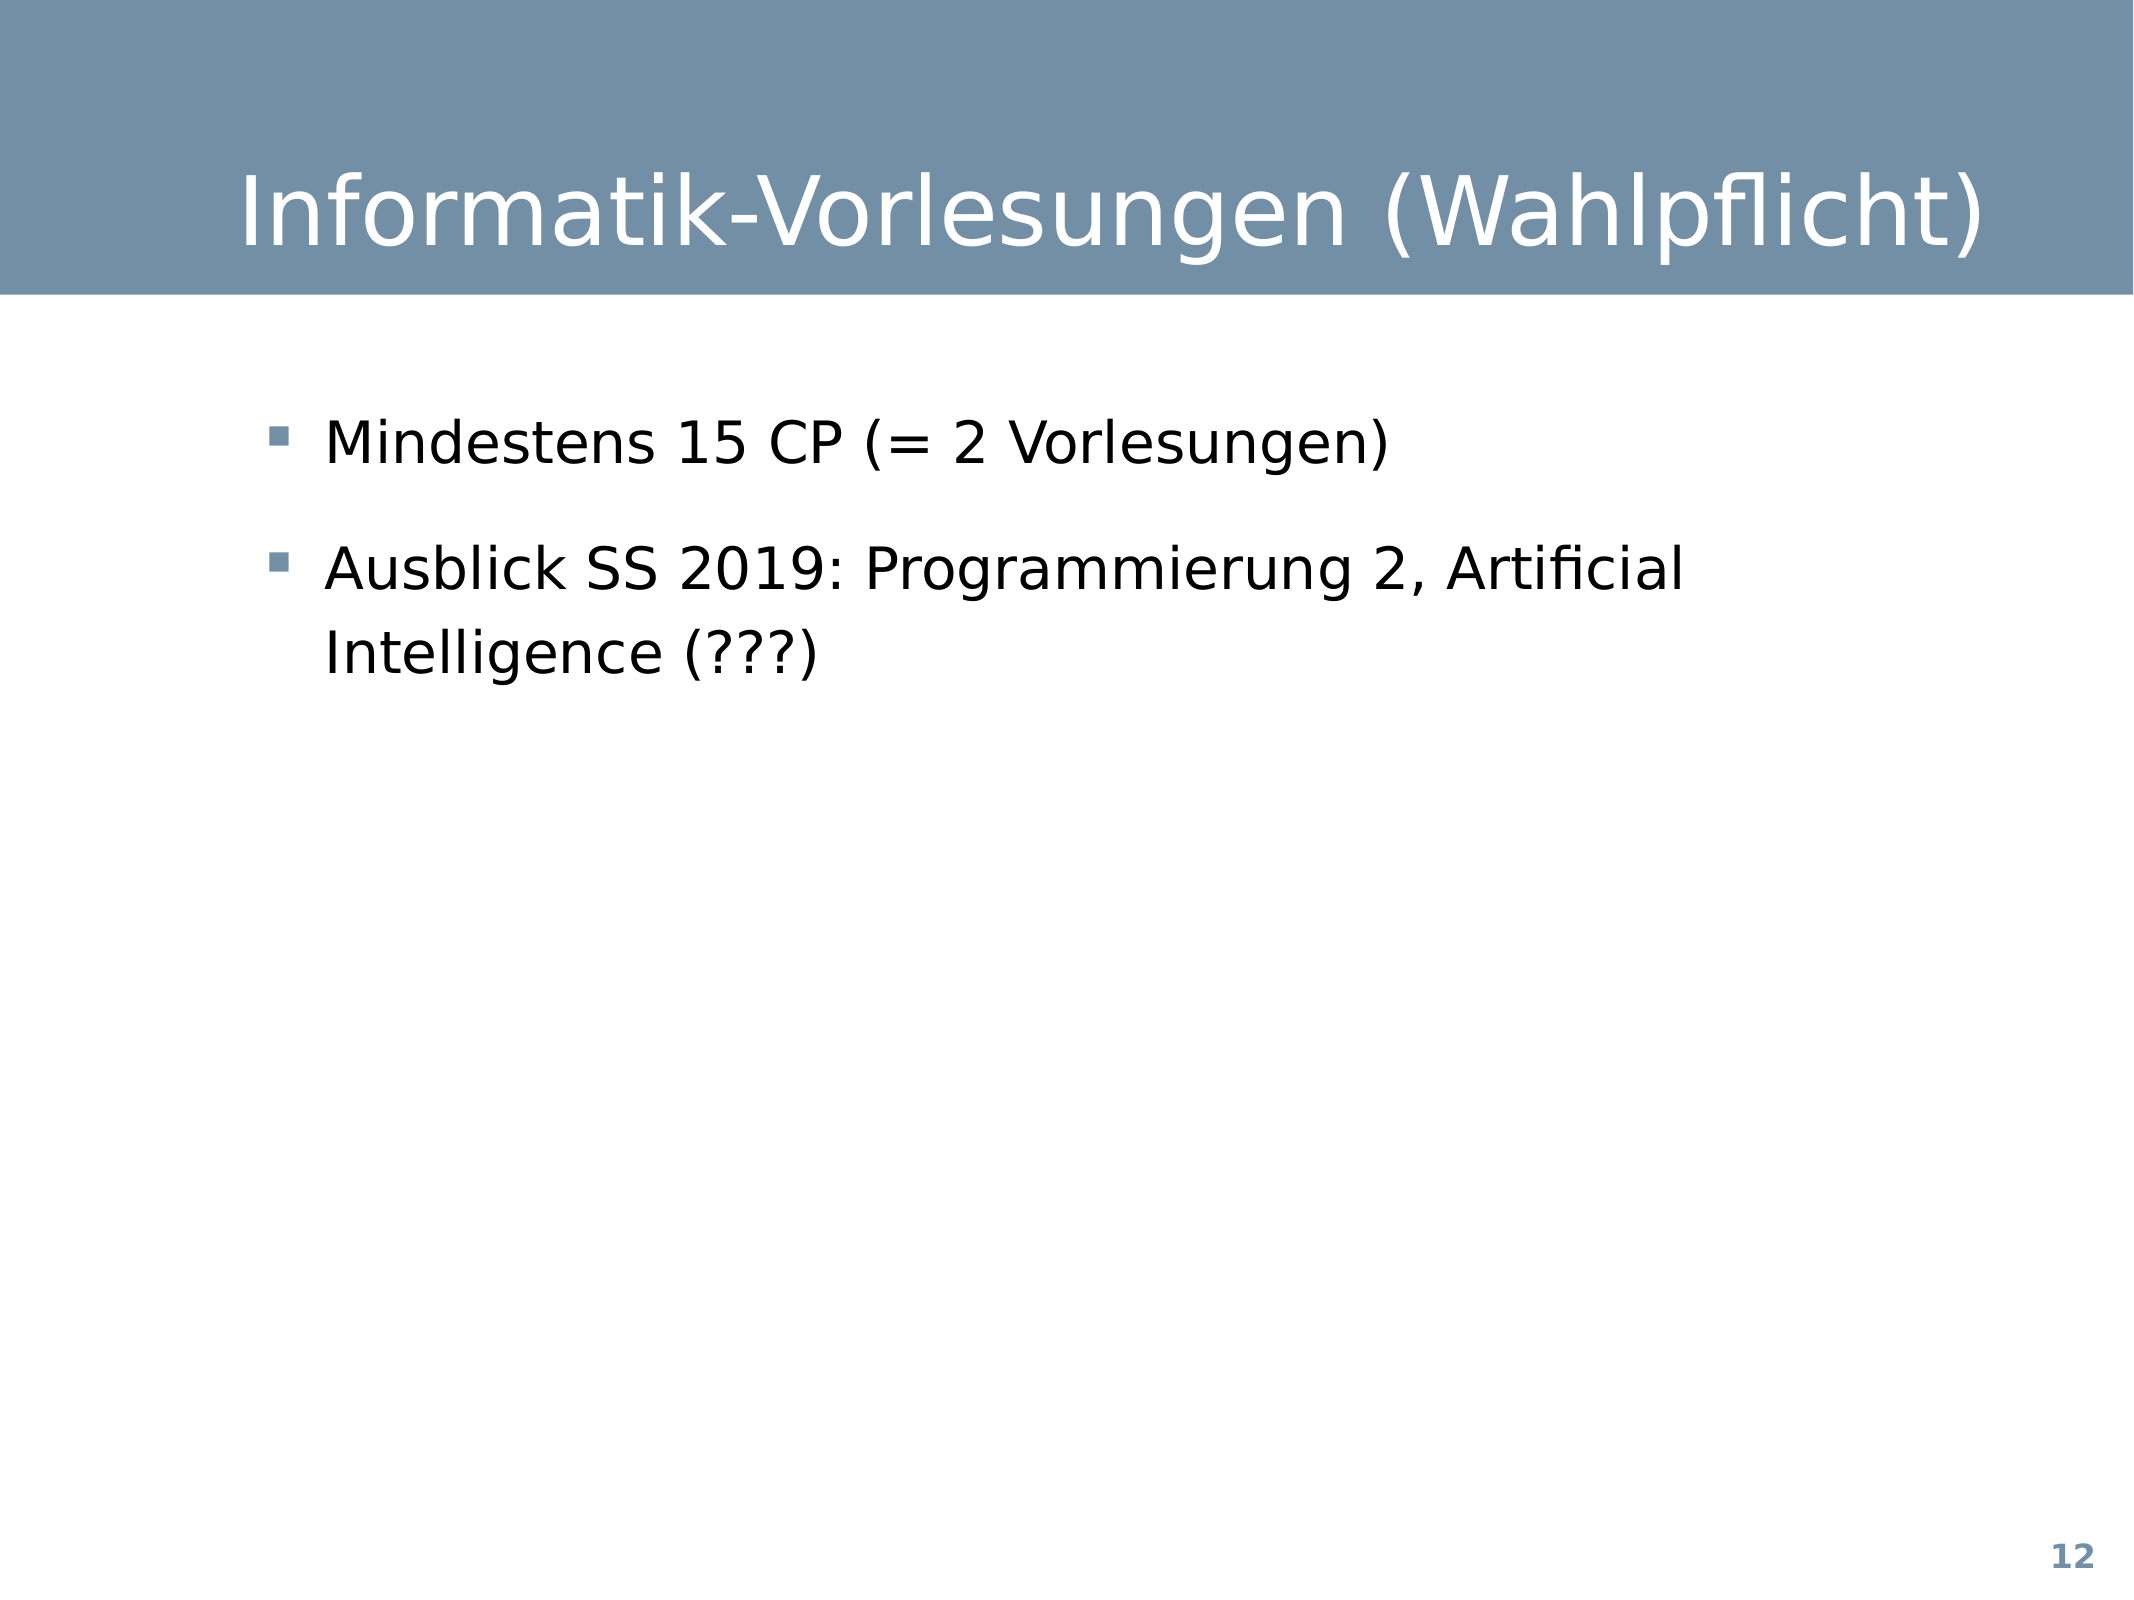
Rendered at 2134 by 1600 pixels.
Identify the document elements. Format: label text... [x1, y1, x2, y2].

title Informatik-Vorlesungen (Wahlpflicht) [236, 39, 2038, 266]
slide_number 12 [2042, 1528, 2105, 1582]
list Mindestens 15 CP (= 2 Vorlesungen) Ausblick SS 2019: Programmierung 2, Artificial Intelligence (???) [236, 382, 2038, 1524]
